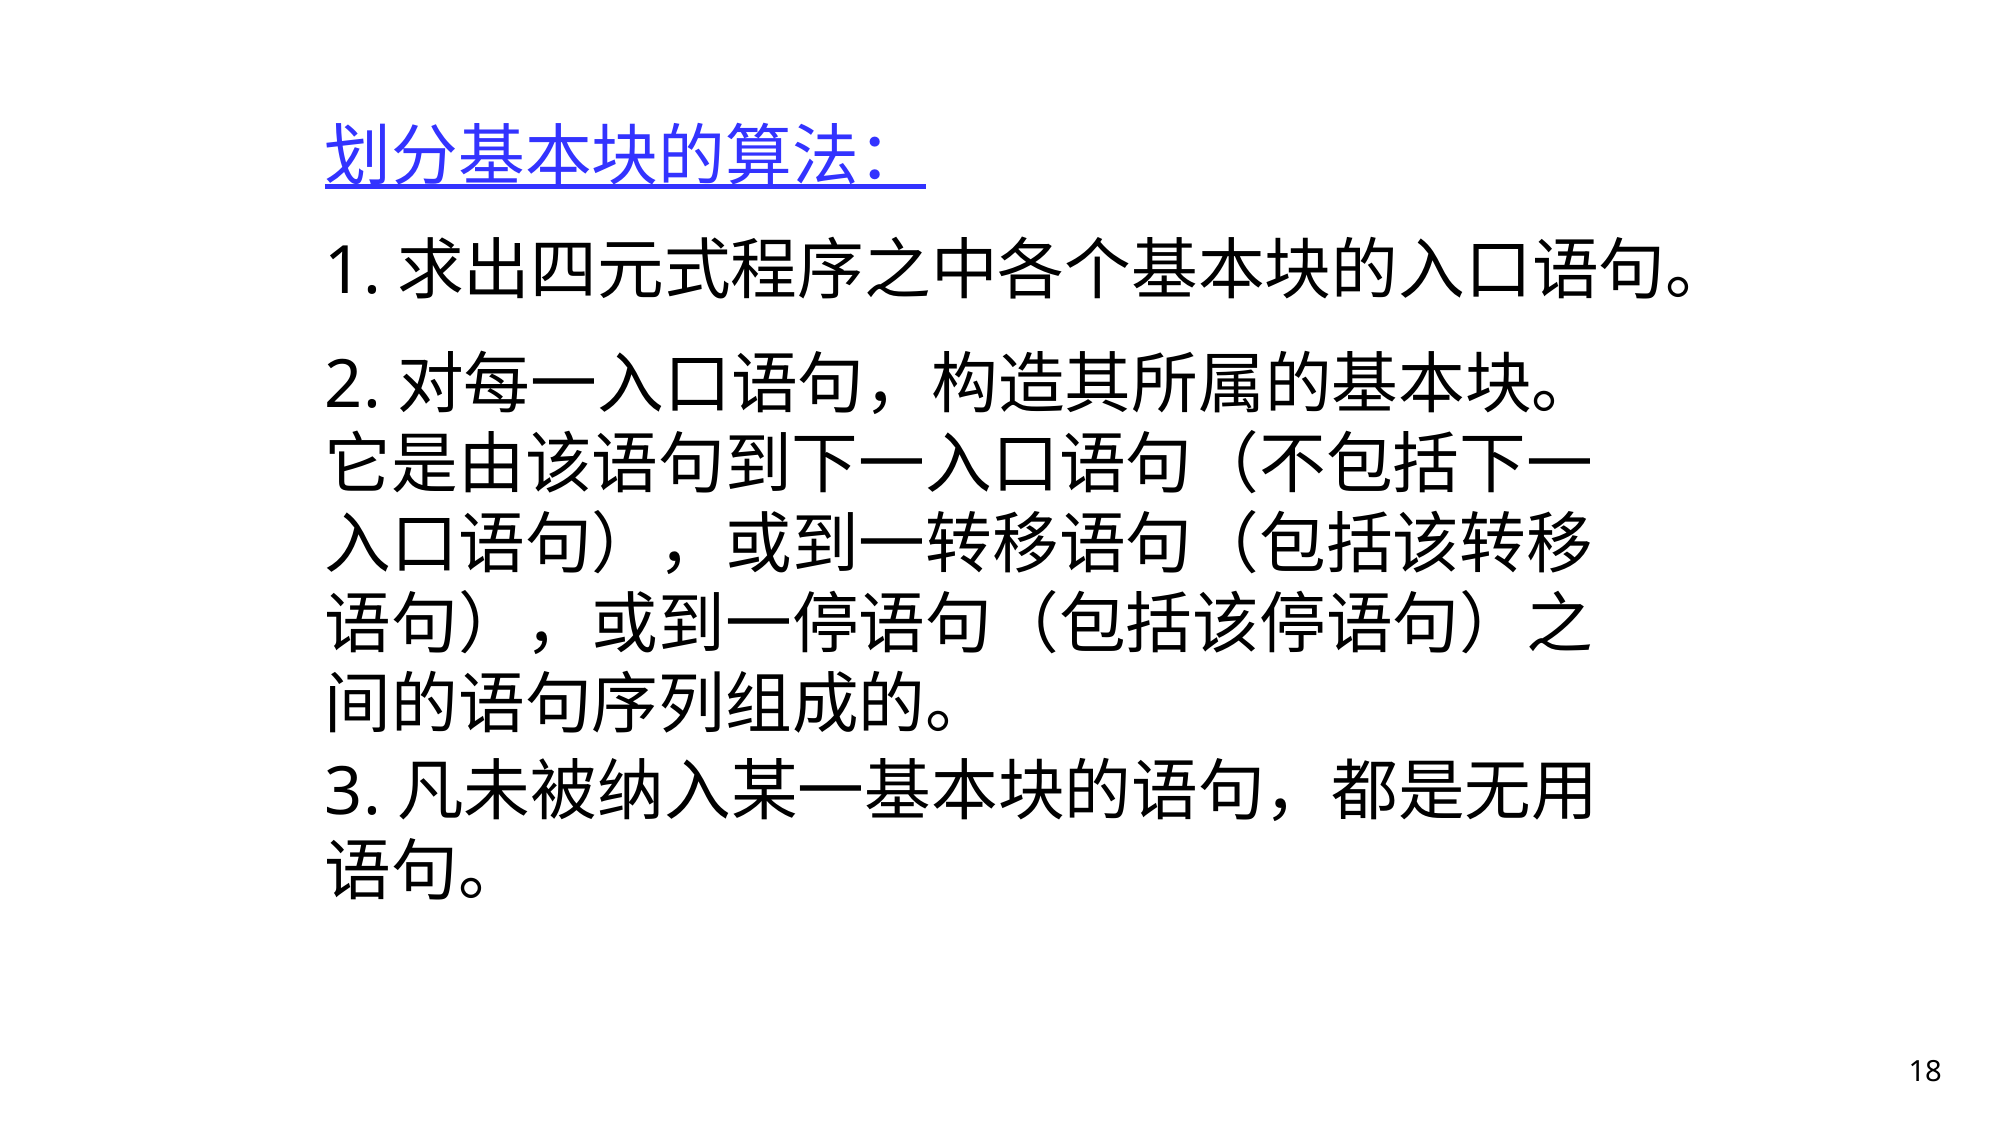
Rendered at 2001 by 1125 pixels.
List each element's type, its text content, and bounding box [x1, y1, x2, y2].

text_box 2.对每一入口语句，构造其所属的基本块。它是由该语句到下一入口语句（不包括下一入口语句），或到一转移语句（包括该转移语句），或到一停语句（包括该停语句）之间的语句序列组成的。 [324, 340, 1650, 741]
text_box 划分基本块的算法： [324, 112, 950, 193]
slide_number 18 [1540, 1023, 1958, 1100]
text_box 3.凡未被纳入某一基本块的语句，都是无用语句。 [324, 747, 1650, 908]
text_box 1.求出四元式程序之中各个基本块的入口语句。 [324, 227, 1689, 308]
